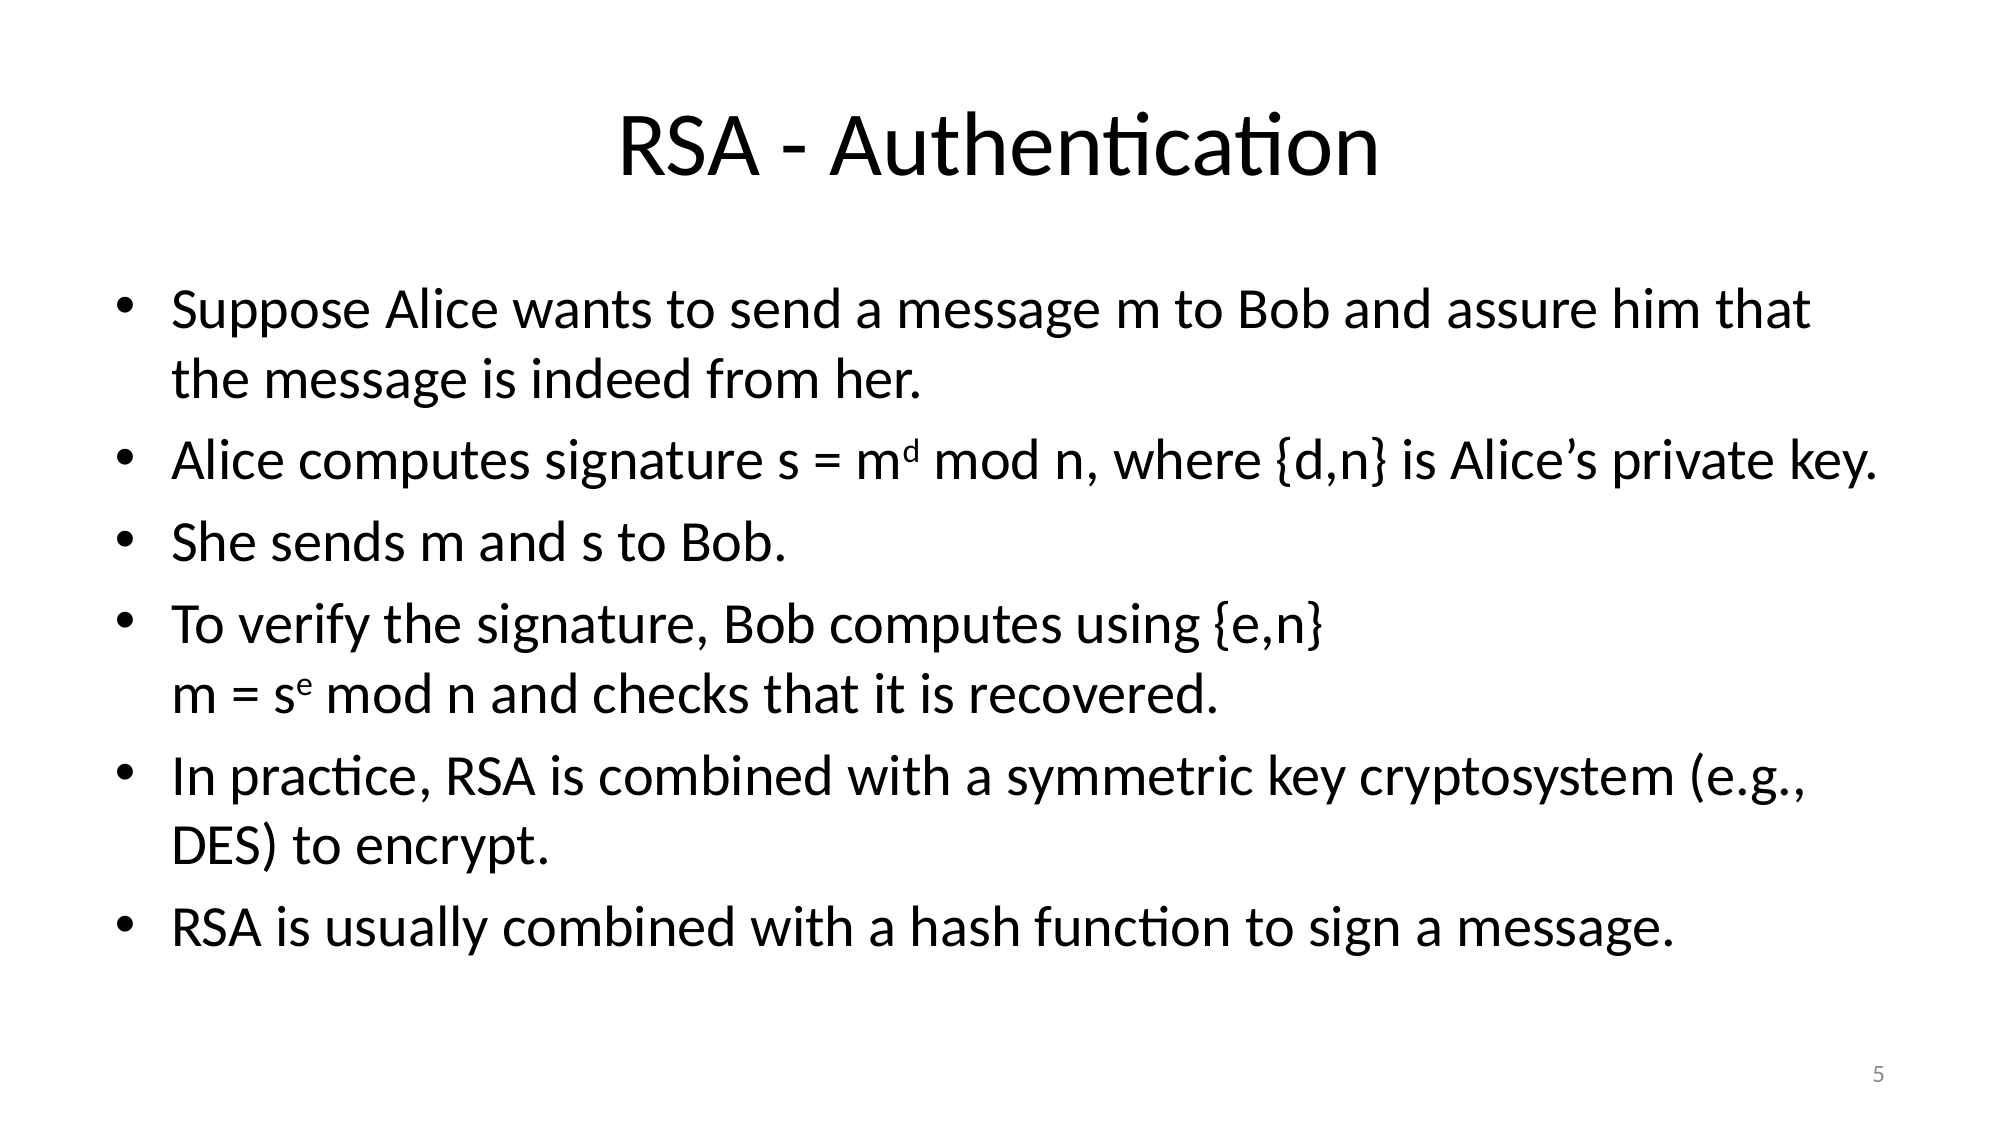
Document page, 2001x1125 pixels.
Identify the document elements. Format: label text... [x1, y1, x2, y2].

list Suppose Alice wants to send a message m to Bob and assure him that the message is indeed from her. Alice computes signature s = md mod n, where {d,n} is Alice’s private key. She sends m and s to Bob. To verify the signature, Bob computes using {e,n} m = se mod n and checks that it is recovered. In practice, RSA is combined with a symmetric key cryptosystem (e.g., DES) to encrypt. RSA is usually combined with a hash function to sign a message. [99, 262, 1900, 1103]
title RSA - Authentication [99, 45, 1900, 233]
